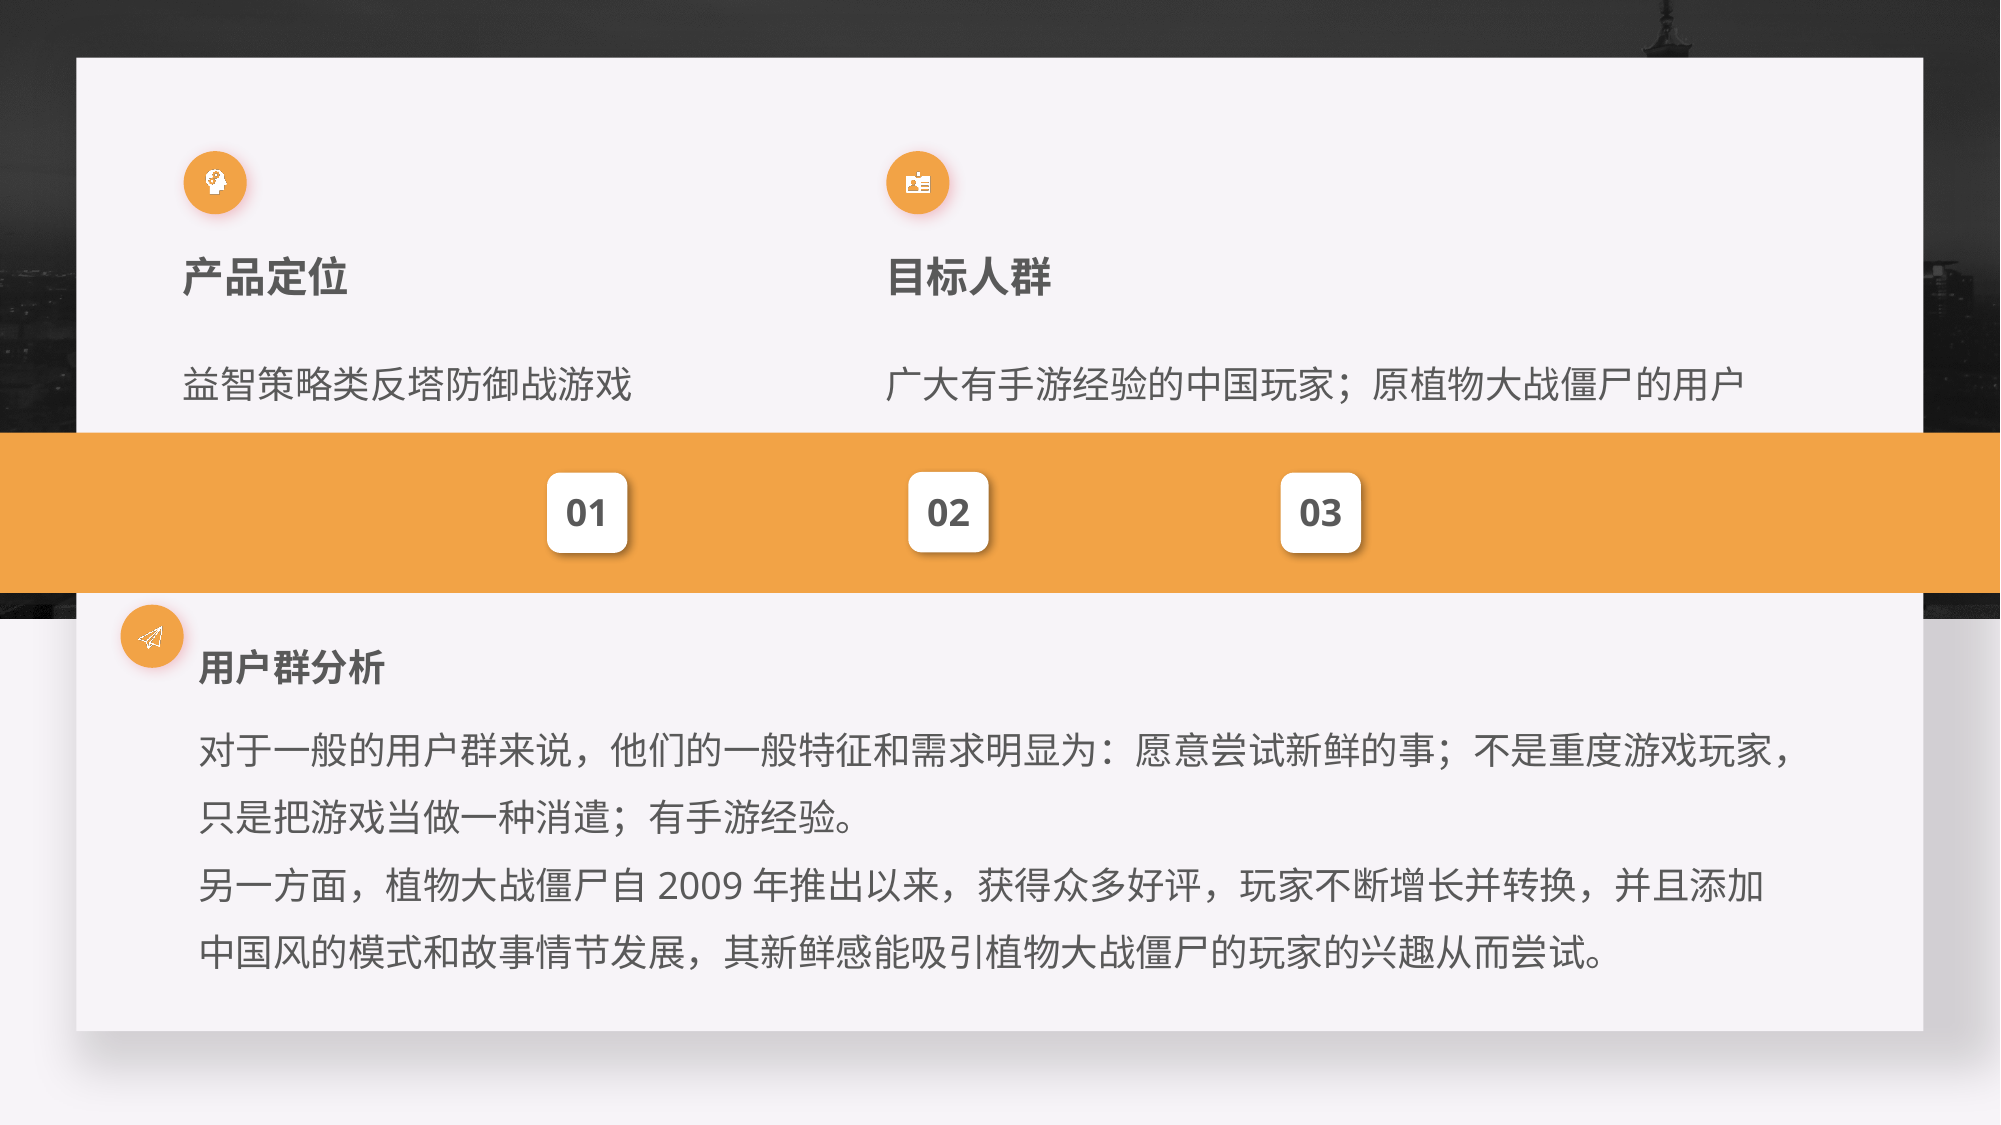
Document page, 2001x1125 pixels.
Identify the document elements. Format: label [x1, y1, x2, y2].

text_box [886, 151, 950, 215]
text_box [1275, 472, 1367, 553]
text_box [183, 636, 1801, 985]
text_box [120, 604, 184, 668]
text_box [167, 243, 688, 415]
picture [0, 0, 2000, 619]
text_box [183, 151, 247, 215]
text_box [870, 243, 1827, 415]
text_box [542, 472, 633, 553]
text_box [75, 619, 1924, 1032]
text_box [903, 471, 994, 553]
